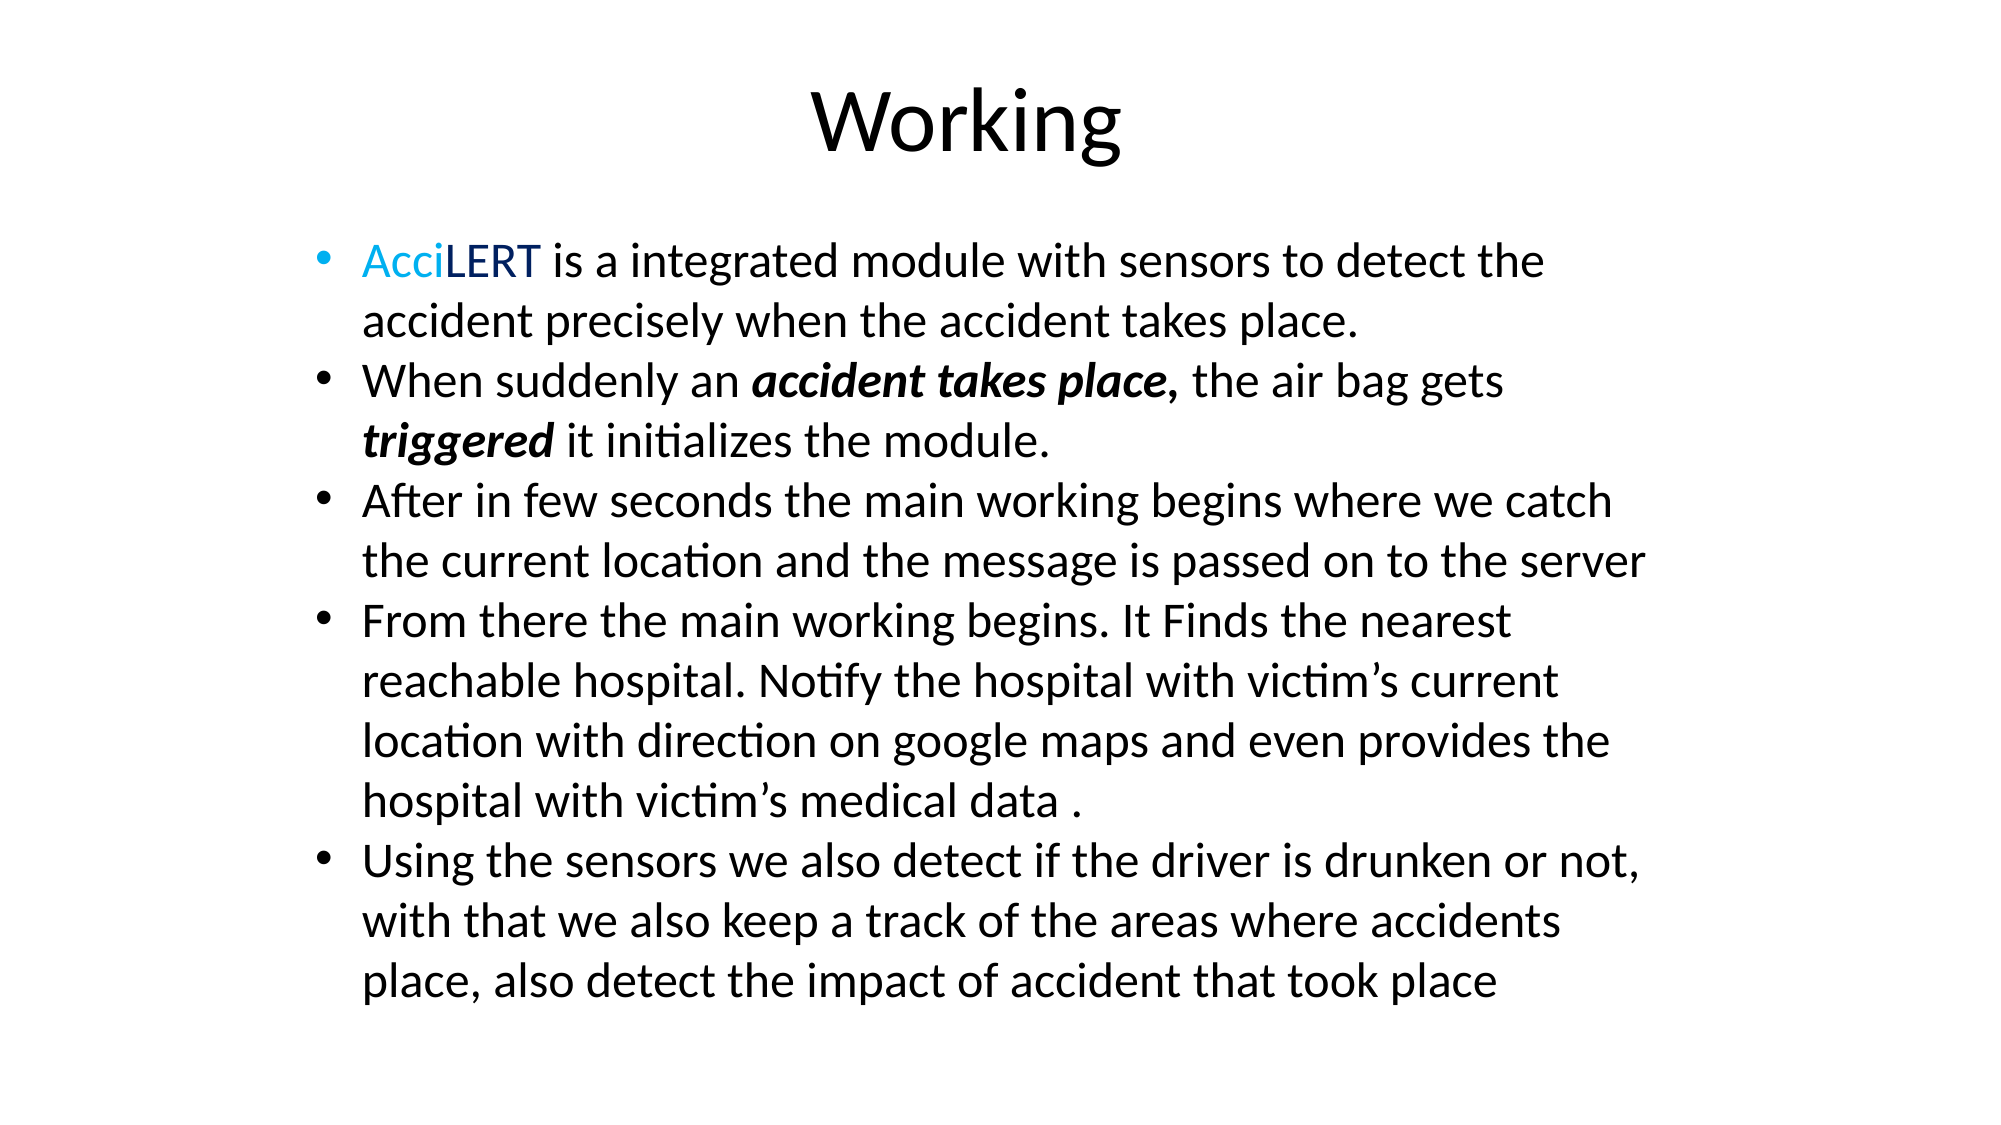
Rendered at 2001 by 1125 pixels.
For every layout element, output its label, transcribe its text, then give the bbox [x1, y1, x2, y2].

text_box AcciLERT is a integrated module with sensors to detect the accident precisely when the accident takes place. When suddenly an accident takes place, the air bag gets triggered it initializes the module. After in few seconds the main working begins where we catch the current location and the message is passed on to the server From there the main working begins. It Finds the nearest reachable hospital. Notify the hospital with victim’s current location with direction on google maps and even provides the hospital with victim’s medical data . Using the sensors we also detect if the driver is drunken or not, with that we also keep a track of the areas where accidents place, also detect the impact of accident that took place [300, 219, 1700, 1015]
text_box Working [796, 52, 1204, 178]
